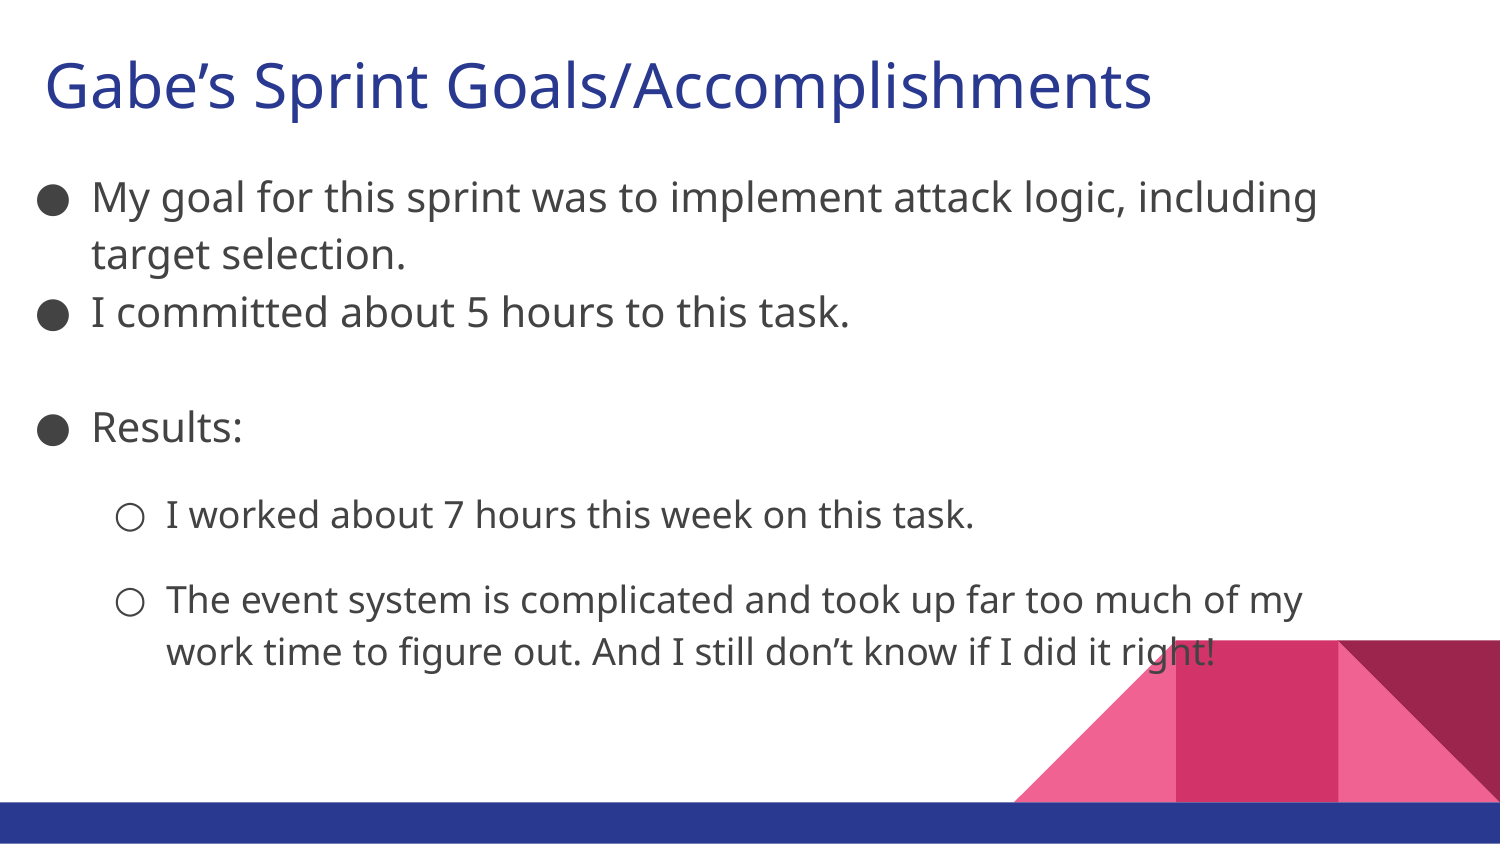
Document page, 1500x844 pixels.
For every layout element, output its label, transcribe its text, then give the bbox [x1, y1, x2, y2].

list My goal for this sprint was to implement attack logic, including target selection. I committed about 5 hours to this task. Results: I worked about 7 hours this week on this task. The event system is complicated and took up far too much of my work time to figure out. And I still don’t know if I did it right! [1, 148, 1399, 696]
title Gabe’s Sprint Goals/Accomplishments [29, 31, 1428, 132]
